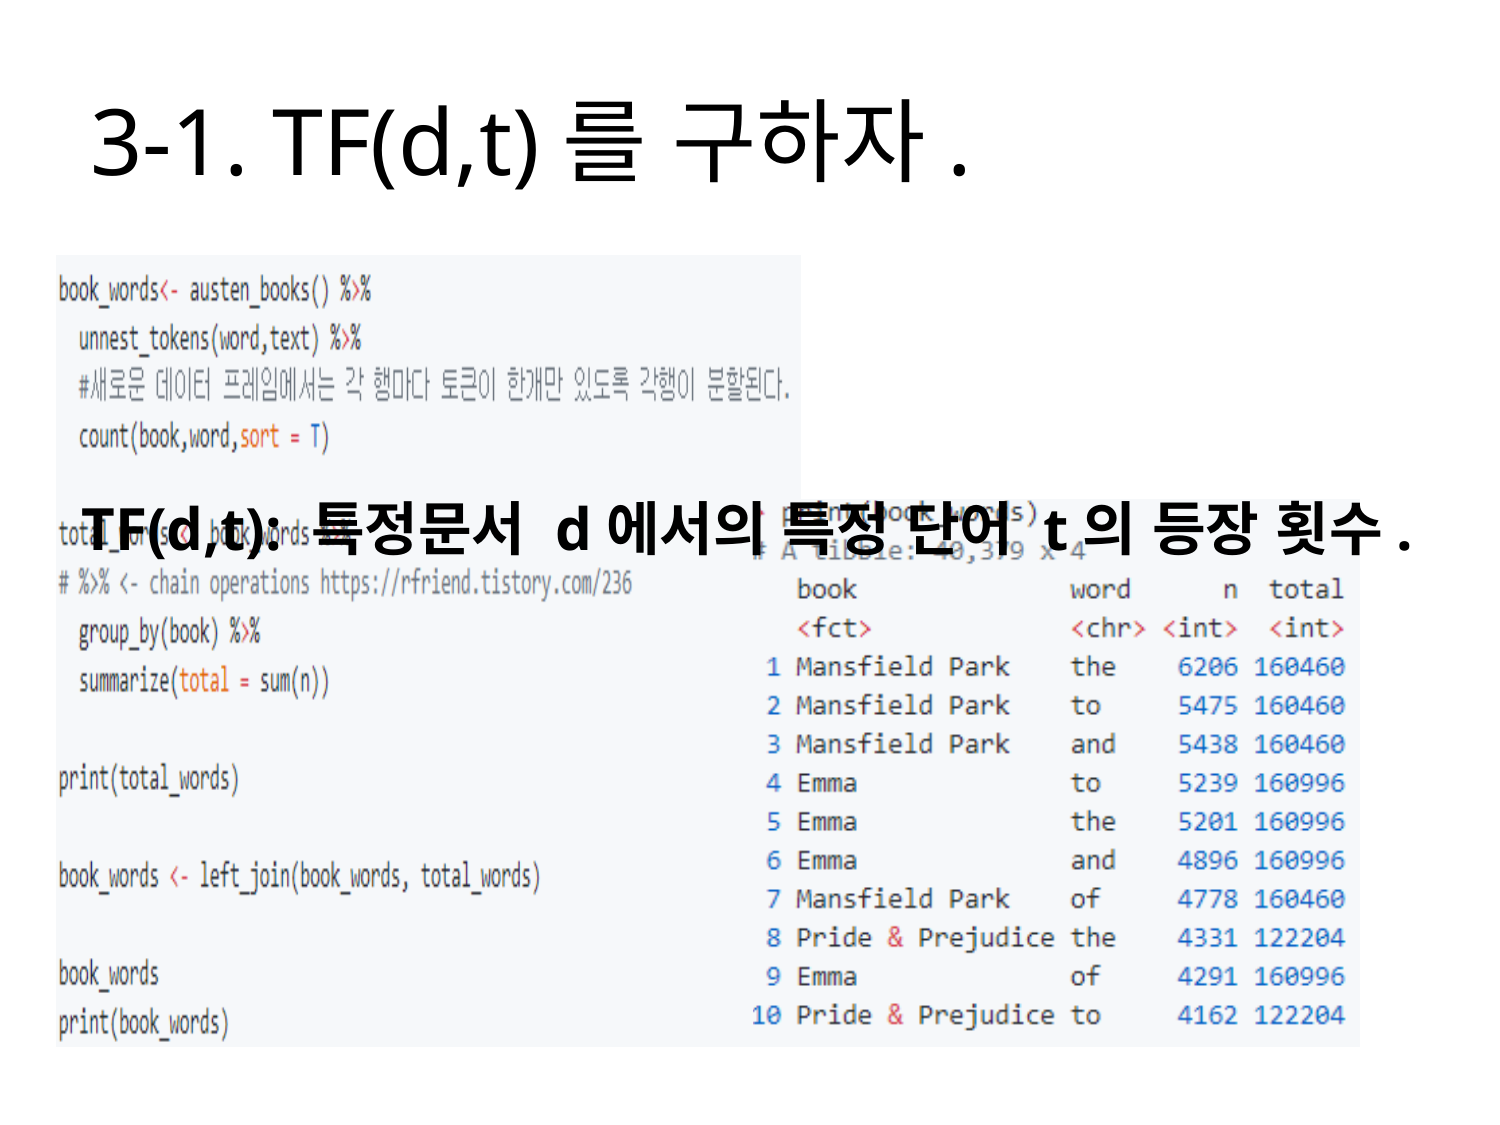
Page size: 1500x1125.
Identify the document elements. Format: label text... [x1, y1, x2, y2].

text_box TF(d,t): 특정문서 d에서의 특정 단어 t의 등장 횟수. [1364, 485, 1428, 570]
title 3-1. TF(d,t)를 구하자. [75, 45, 1425, 233]
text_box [56, 255, 1360, 1047]
